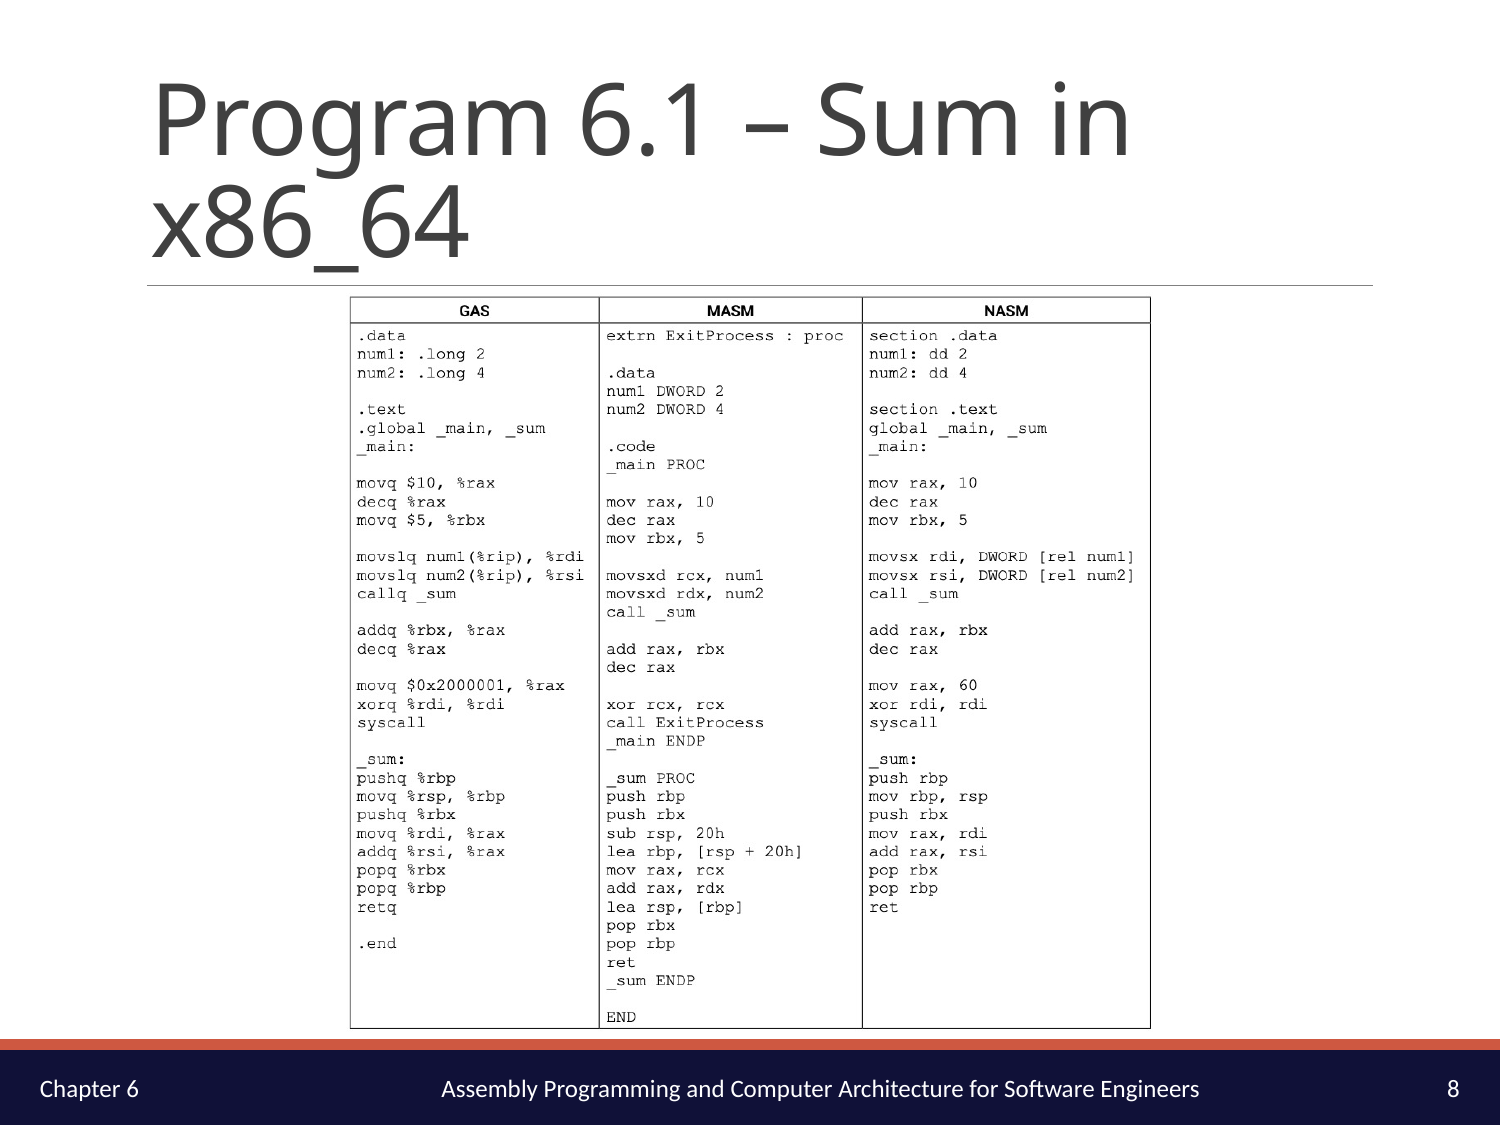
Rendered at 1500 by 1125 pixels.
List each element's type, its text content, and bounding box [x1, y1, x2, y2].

footer Assembly Programming and Computer Architecture for Software Engineers [354, 1057, 1289, 1118]
slide_number Chapter 6 [24, 1057, 330, 1118]
title Program 6.1 – Sum in x86_64 [135, 47, 1373, 285]
slide_number 8 [1313, 1057, 1475, 1118]
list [345, 291, 1155, 1033]
